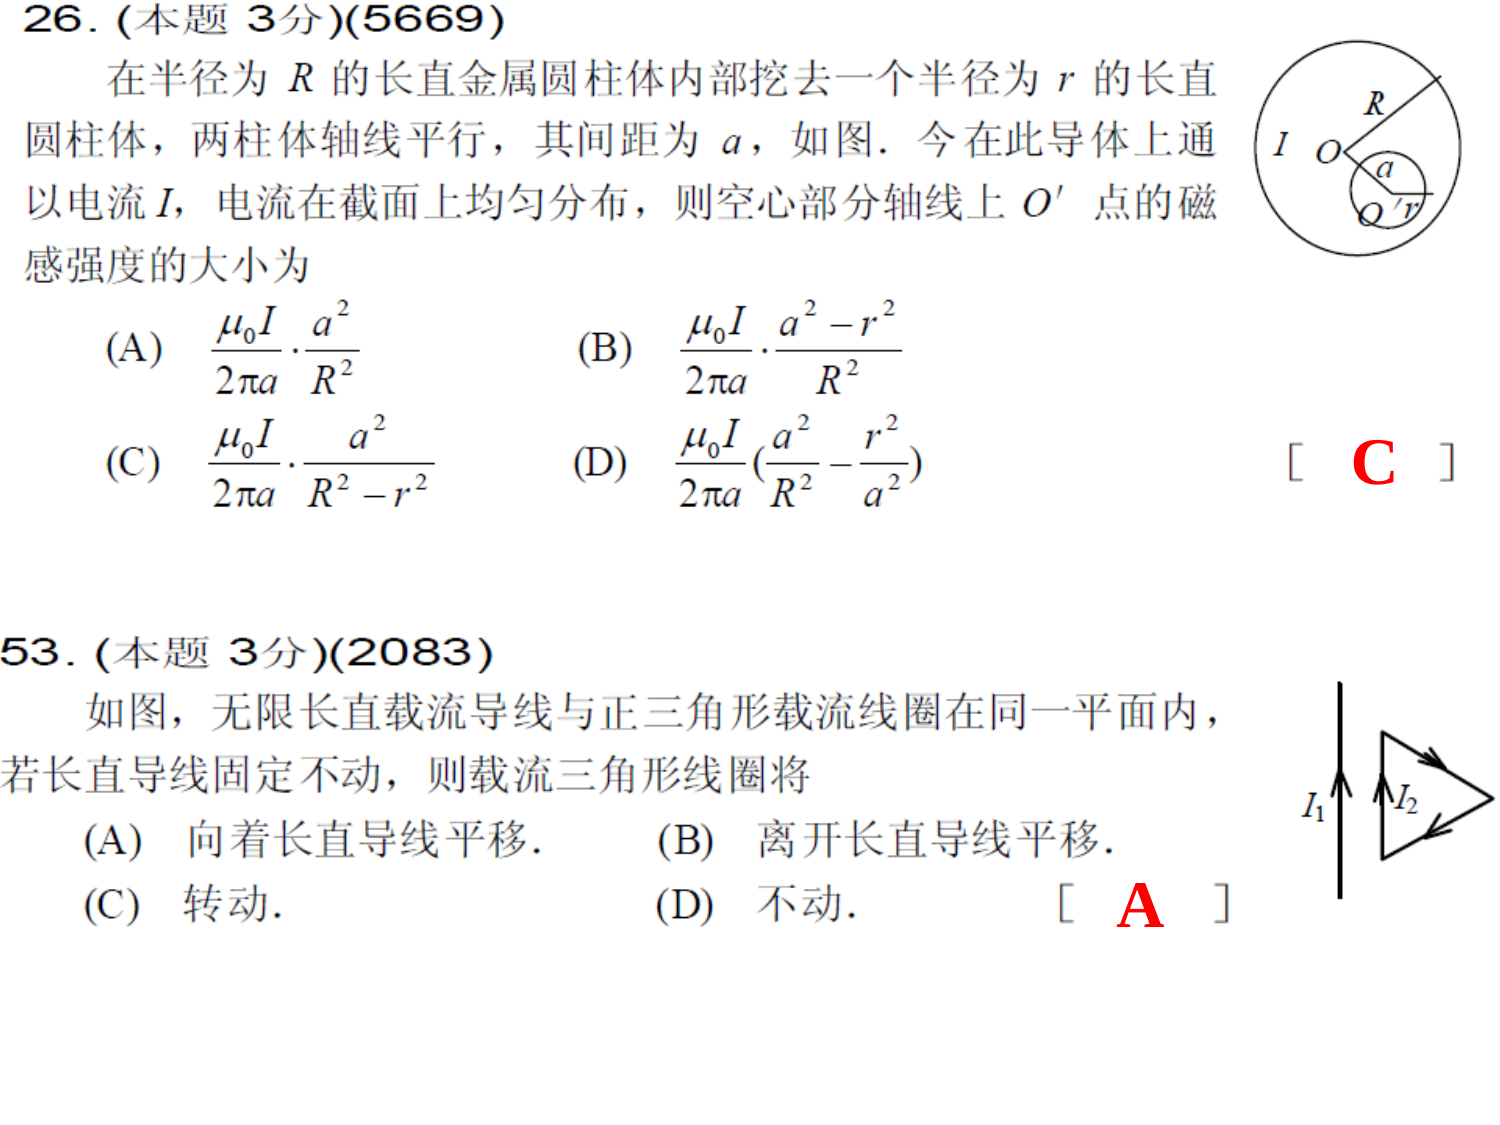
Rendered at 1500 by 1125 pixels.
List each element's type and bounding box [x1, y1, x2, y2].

picture [0, 635, 1500, 938]
picture [20, 0, 1466, 518]
